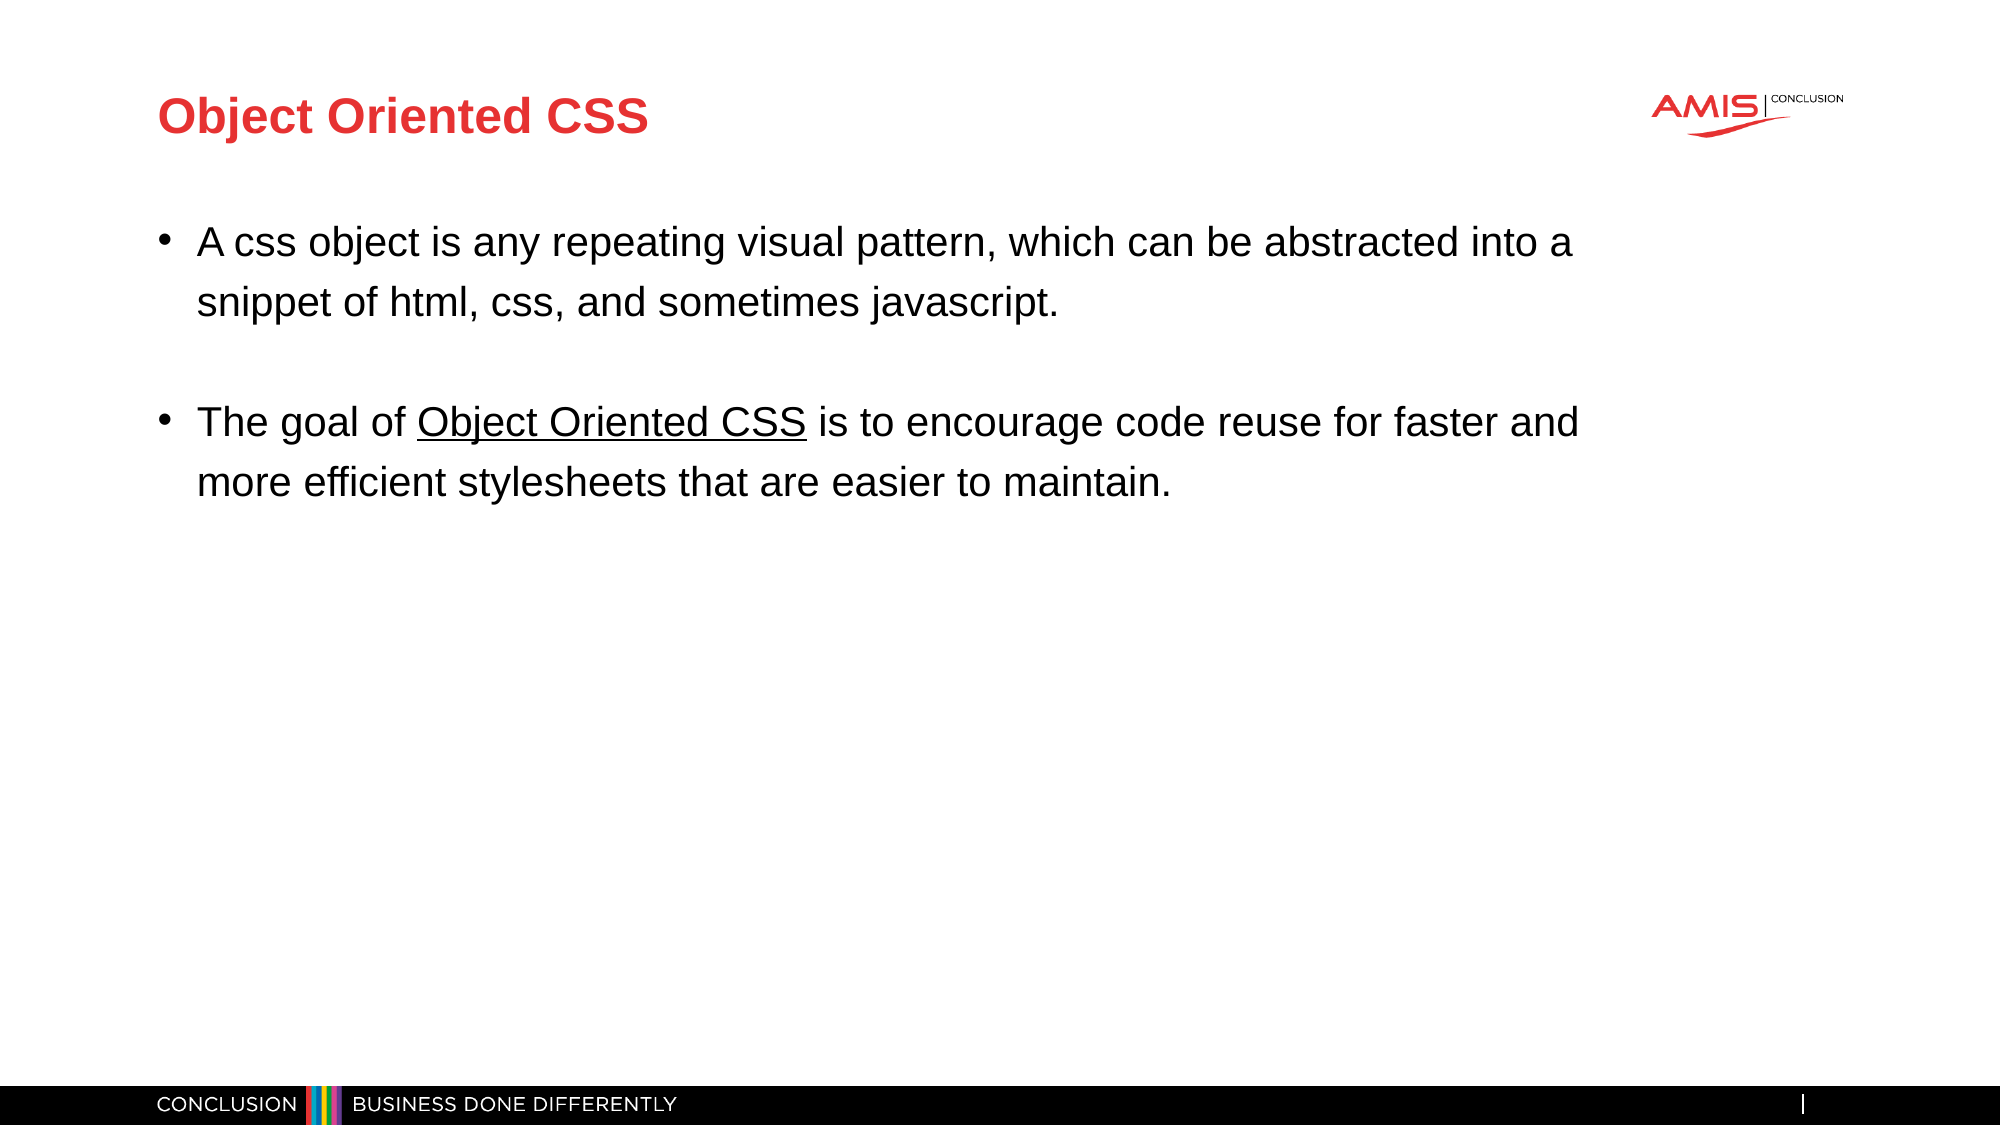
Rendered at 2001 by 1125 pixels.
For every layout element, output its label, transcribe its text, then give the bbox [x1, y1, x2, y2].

list A css object is any repeating visual pattern, which can be abstracted into a snippet of html, css, and sometimes javascript. The goal of Object Oriented CSS is to encourage code reuse for faster and more efficient stylesheets that are easier to maintain. [157, 204, 1607, 1032]
picture [1607, 79, 1851, 141]
title Object Oriented CSS [157, 63, 1607, 174]
picture [0, 1086, 315, 1125]
picture [318, 1086, 2000, 1125]
